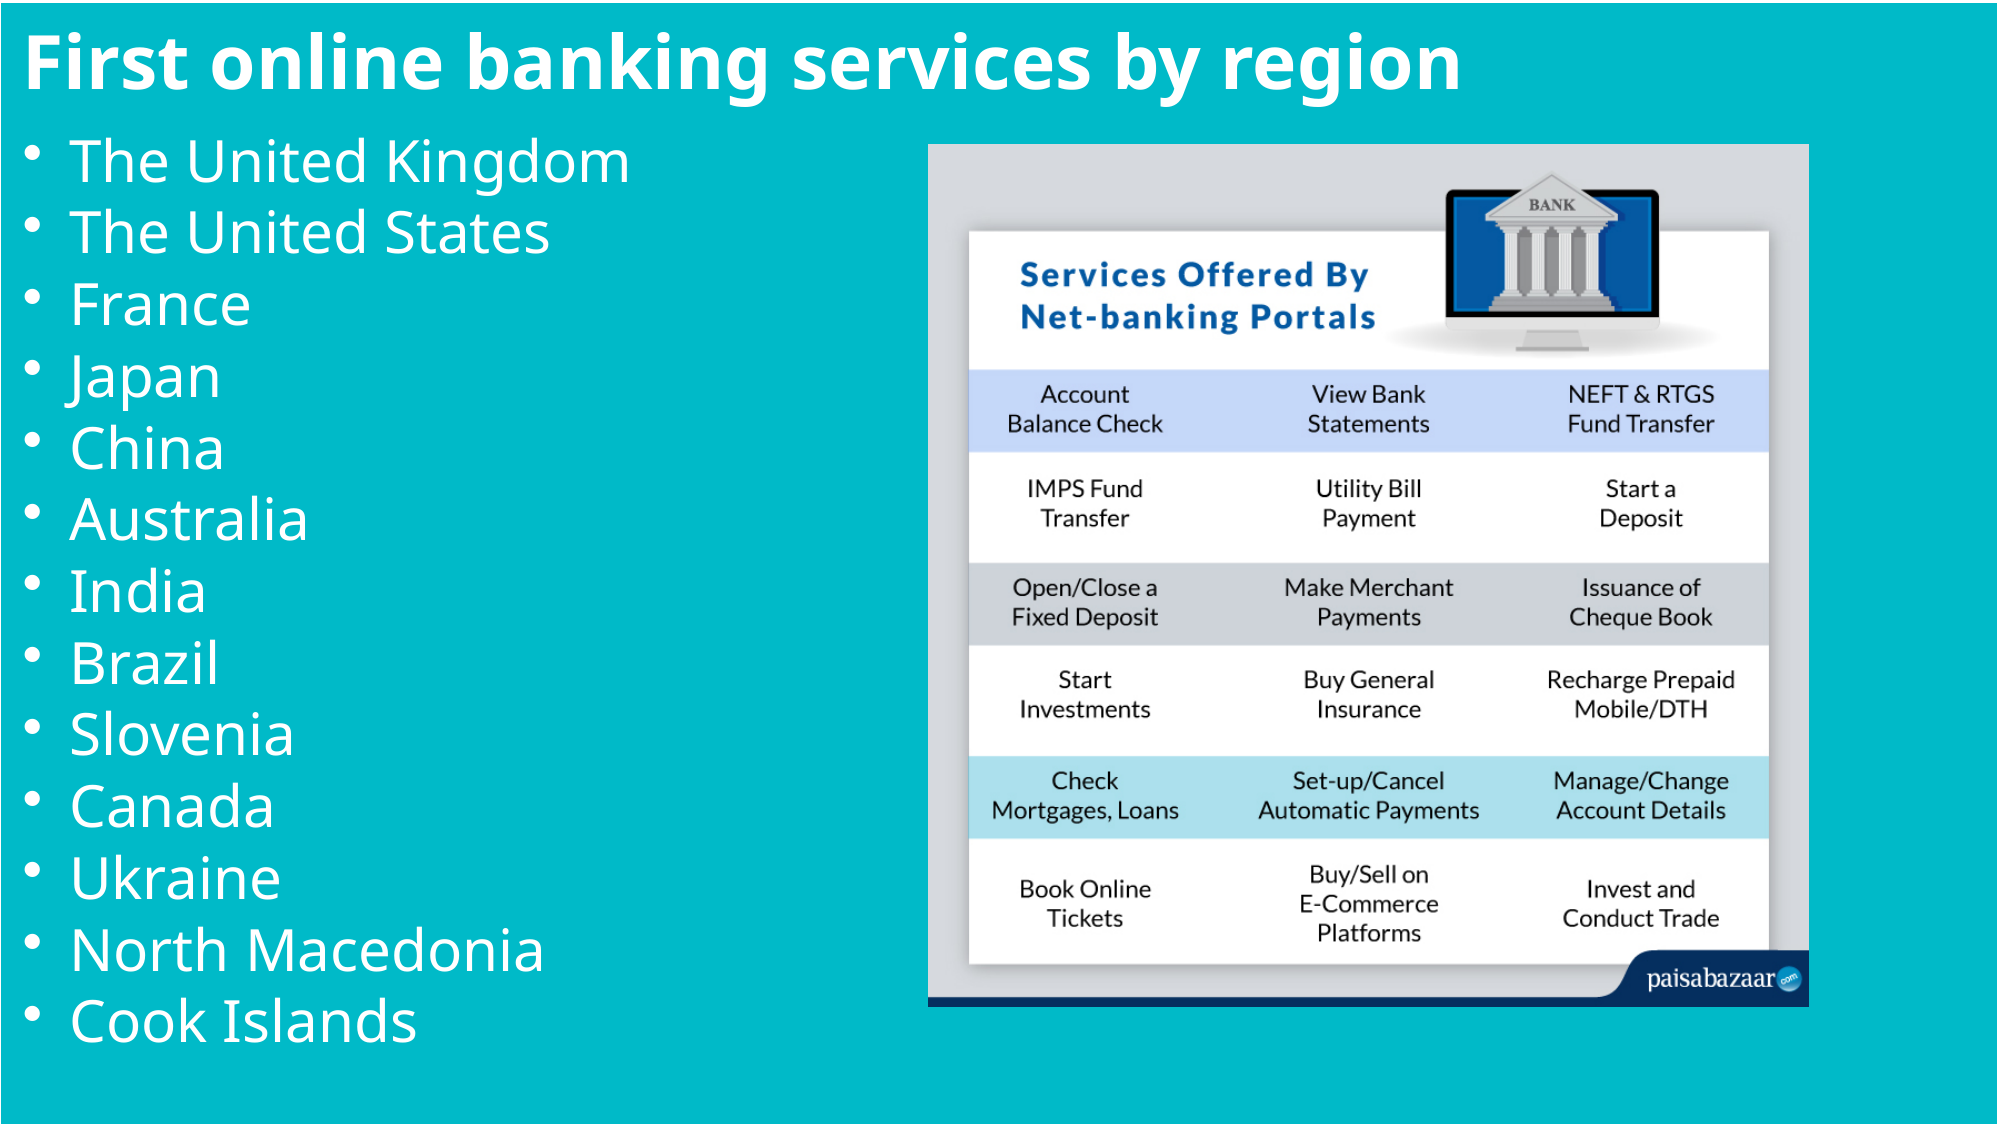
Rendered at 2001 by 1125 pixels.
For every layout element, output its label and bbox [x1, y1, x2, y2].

text_box [0, 0, 2000, 1125]
picture [928, 144, 1809, 1007]
